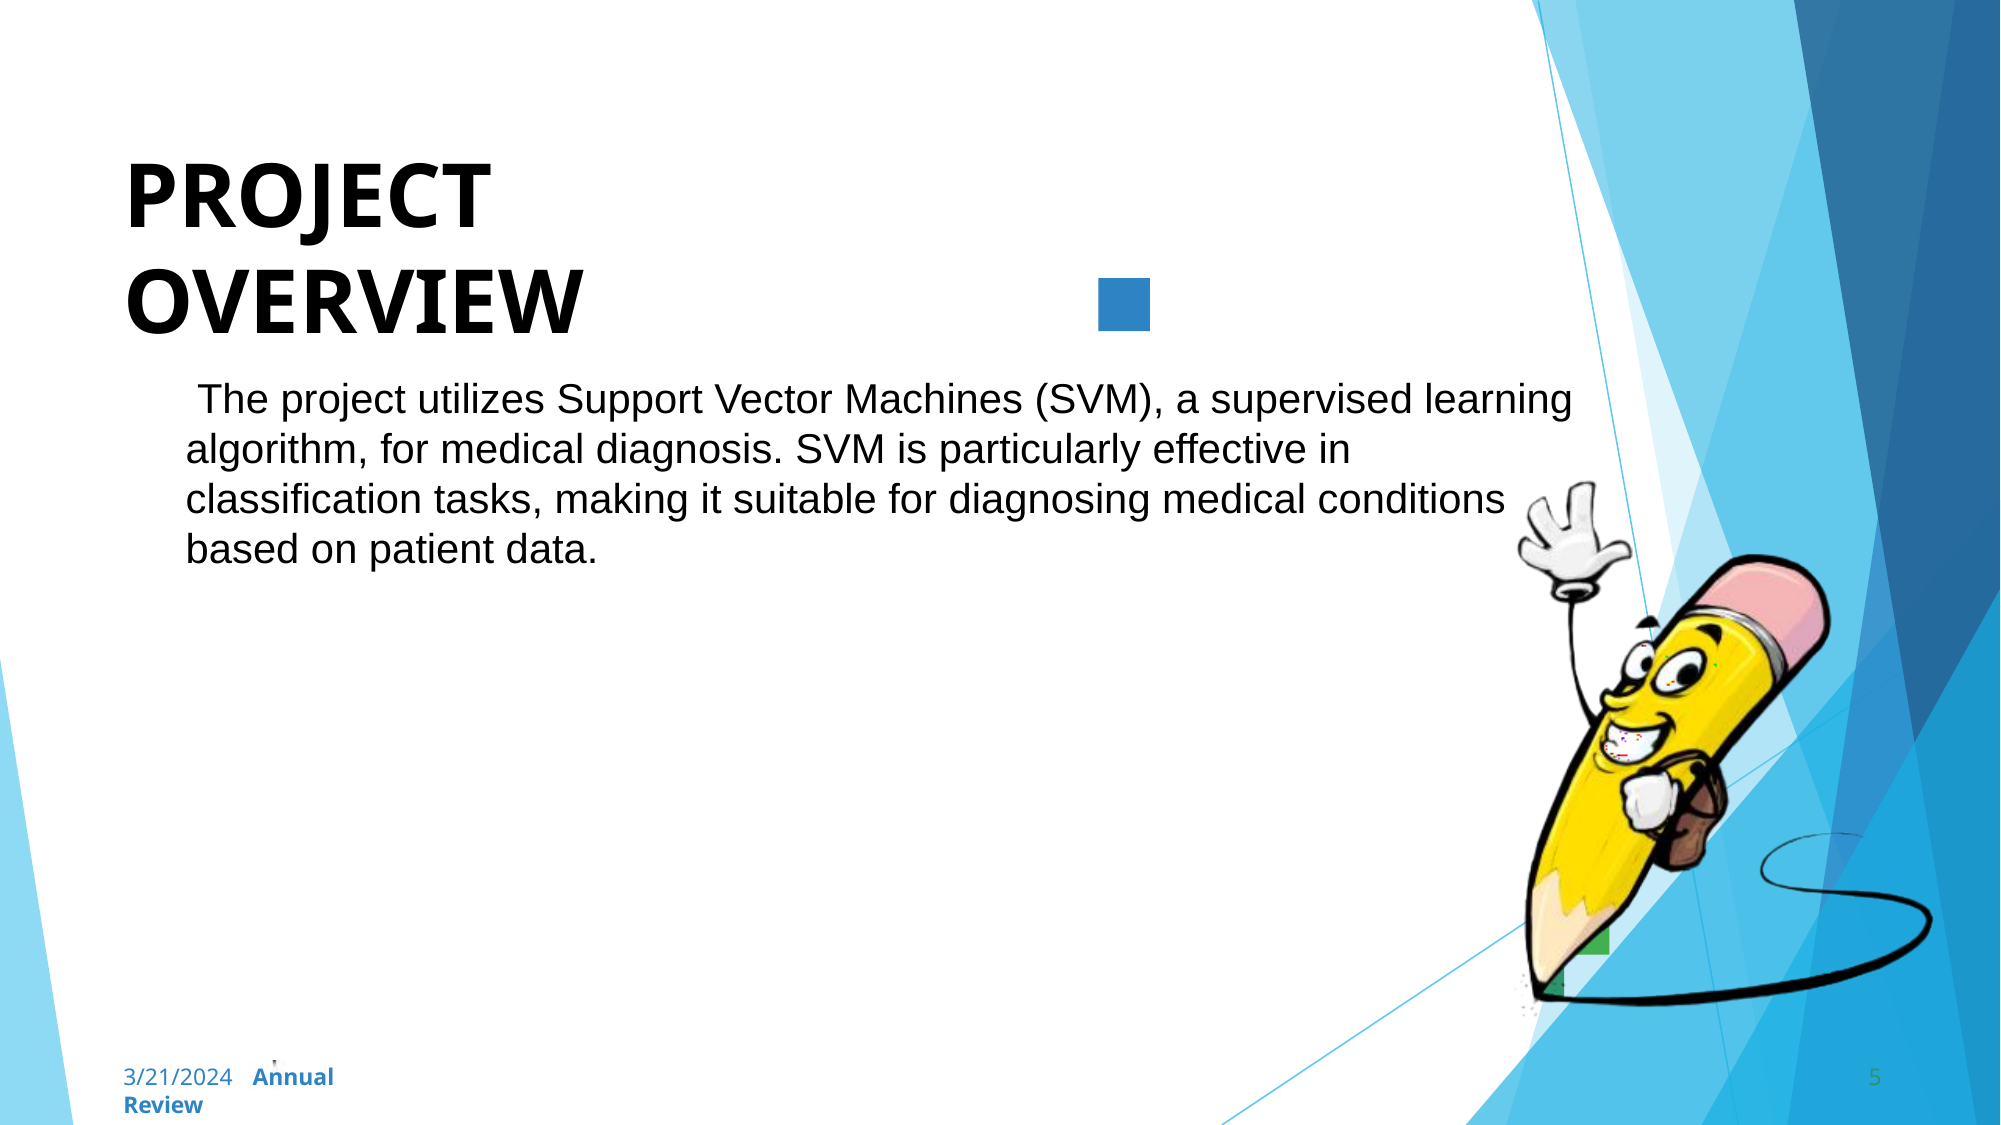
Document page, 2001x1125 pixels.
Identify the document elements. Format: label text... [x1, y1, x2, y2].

picture [110, 1060, 463, 1094]
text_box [1420, 434, 2000, 1060]
title PROJECT OVERVIEW [121, 136, 985, 352]
text_box The project utilizes Support Vector Machines (SVM), a supervised learning algorithm, for medical diagnosis. SVM is particularly effective in classification tasks, making it suitable for diagnosing medical conditions based on patient data. [170, 364, 1606, 580]
text_box 3/21/2024 Annual Review [121, 1103, 417, 1118]
slide_number 5 [1849, 1068, 1890, 1125]
text_box [1098, 278, 1150, 332]
